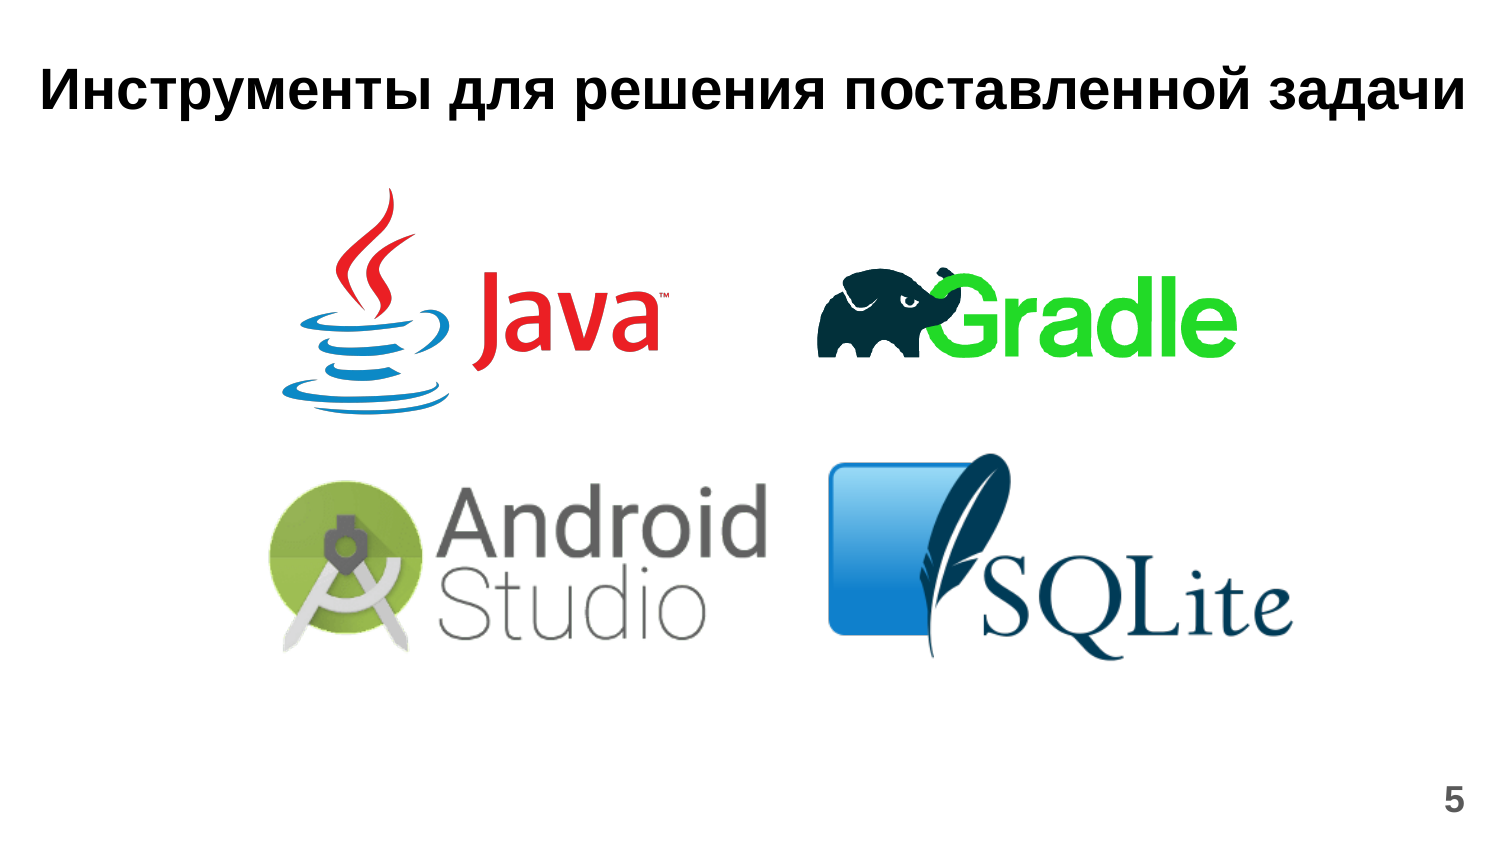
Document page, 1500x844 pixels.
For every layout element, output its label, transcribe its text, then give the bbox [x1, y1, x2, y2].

picture [815, 223, 1306, 674]
text_box Инструменты для решения поставленной задачи [18, 39, 1500, 183]
picture [266, 459, 769, 663]
picture [266, 182, 684, 417]
slide_number 5 [1389, 764, 1480, 830]
